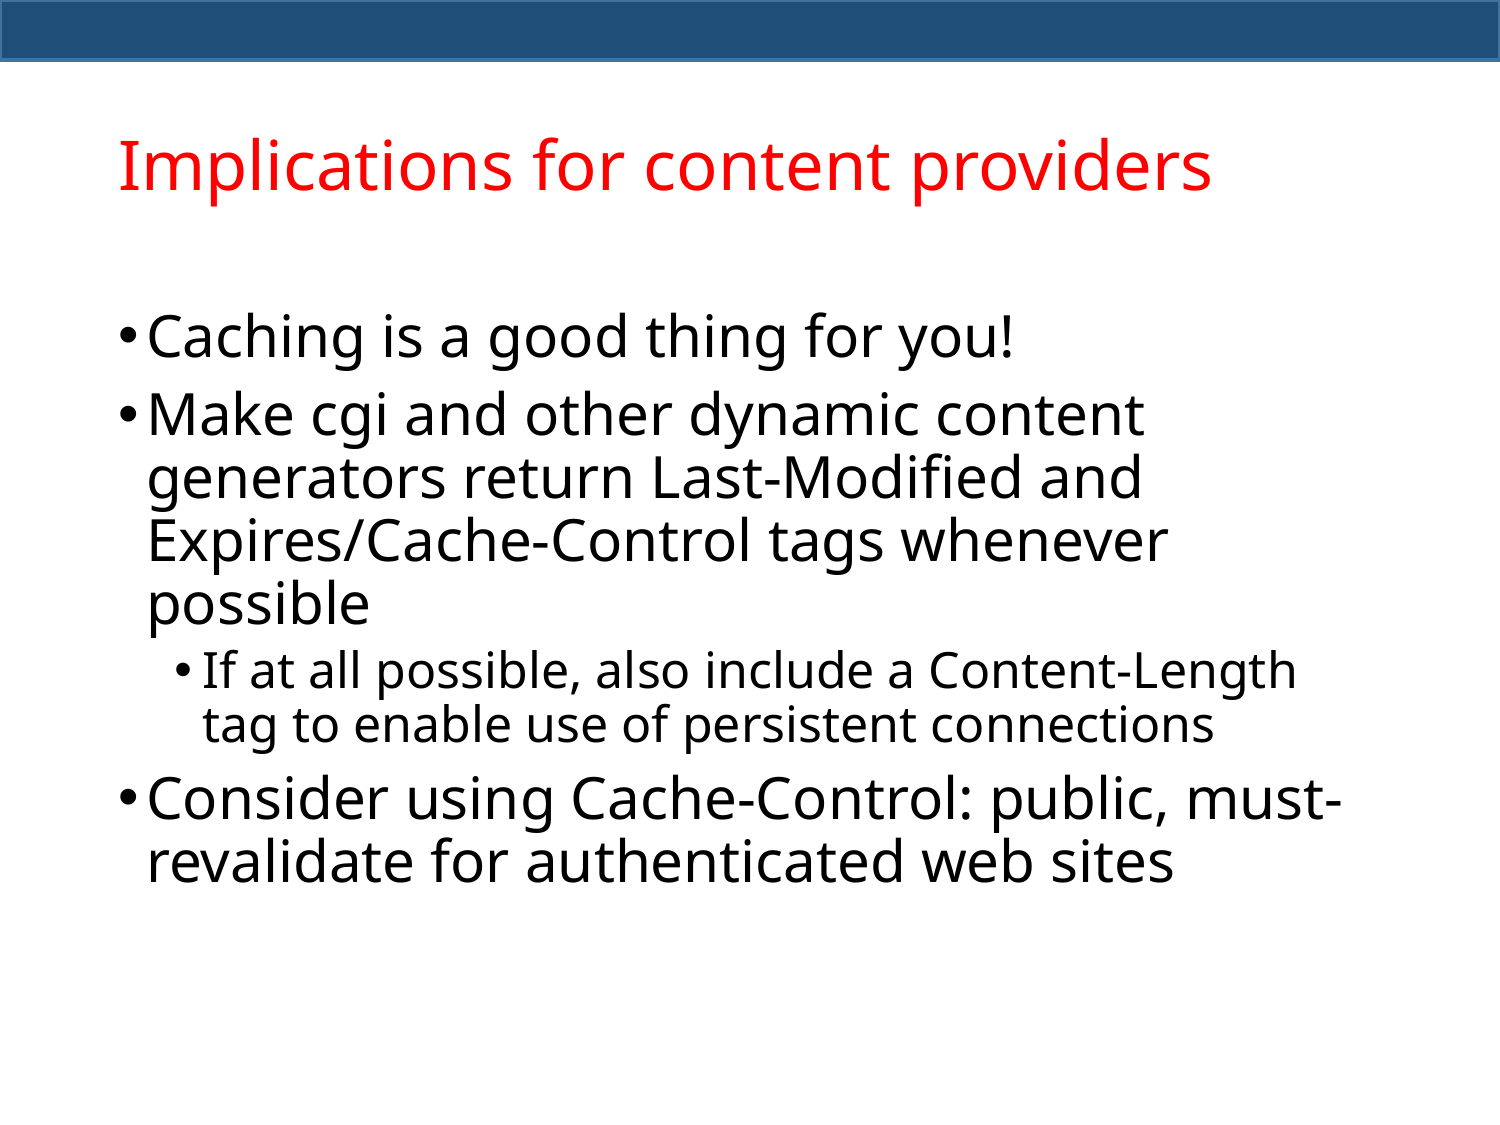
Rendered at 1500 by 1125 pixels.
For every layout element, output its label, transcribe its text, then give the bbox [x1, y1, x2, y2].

list Caching is a good thing for you! Make cgi and other dynamic content generators return Last-Modified and Expires/Cache-Control tags whenever possible If at all possible, also include a Content-Length tag to enable use of persistent connections Consider using Cache-Control: public, must-revalidate for authenticated web sites [103, 299, 1397, 1014]
title Implications for content providers [103, 59, 1397, 278]
